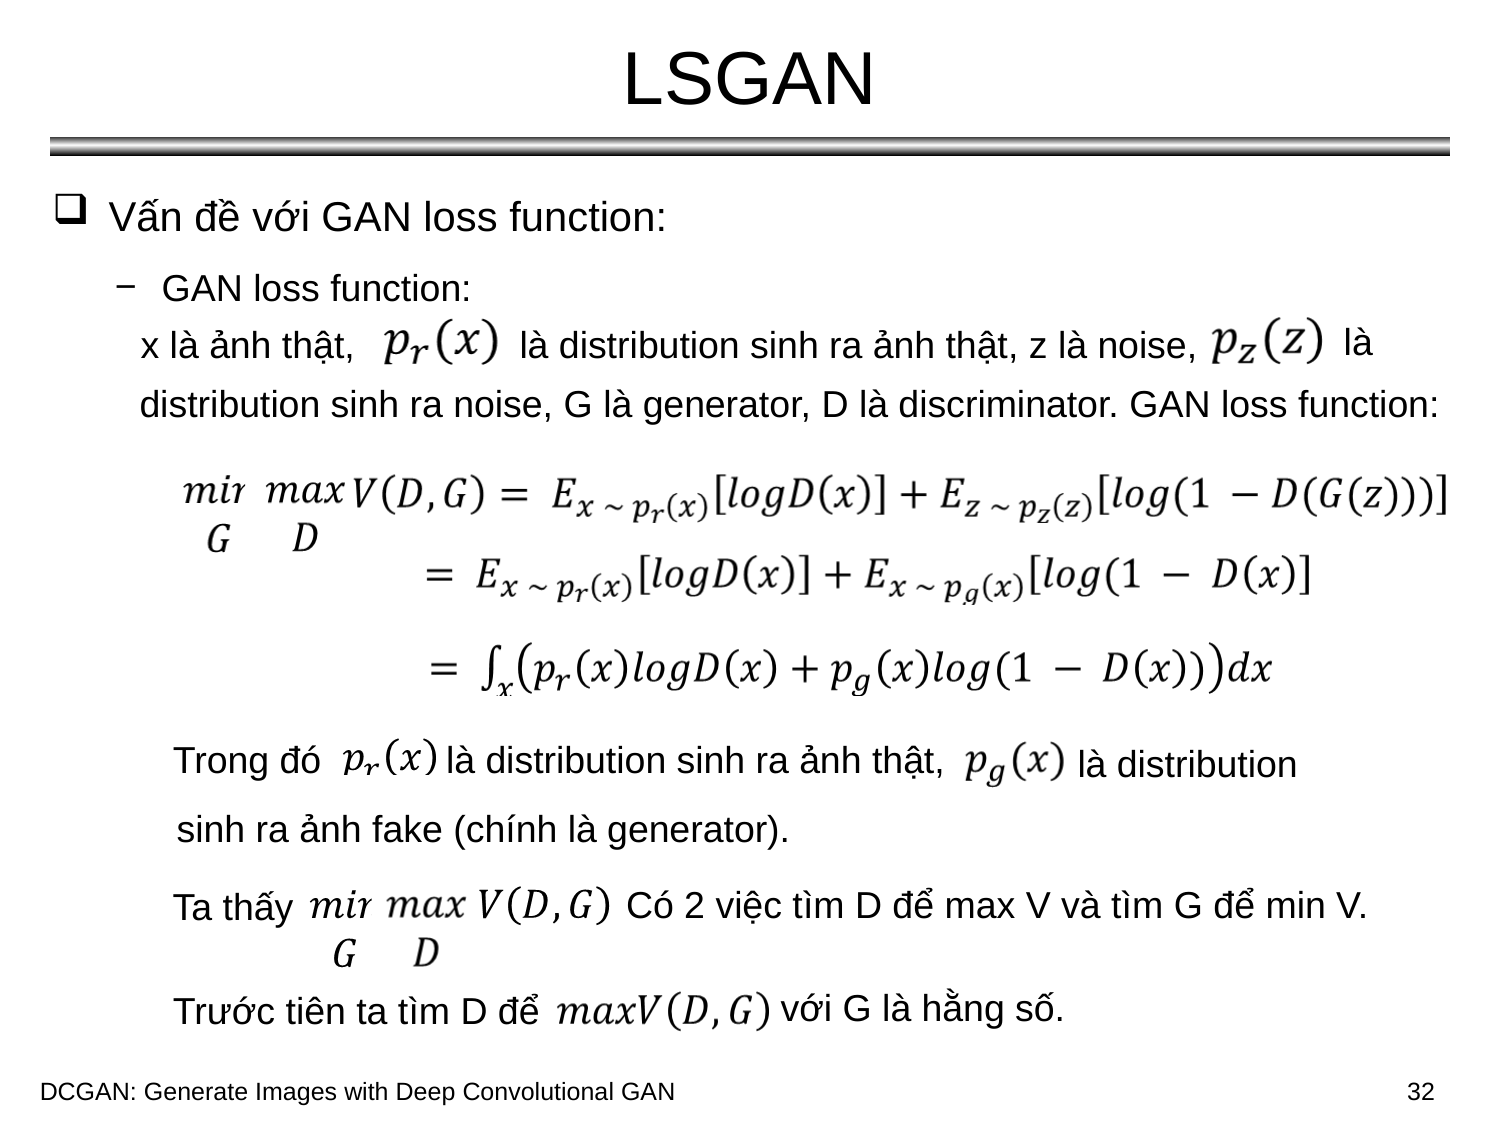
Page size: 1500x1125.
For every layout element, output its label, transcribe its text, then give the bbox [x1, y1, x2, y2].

text_box distribution sinh ra noise, G là generator, D là discriminator. GAN loss function: [124, 369, 1500, 426]
text_box Trong đó [83, 729, 356, 783]
text_box GAN loss function: [24, 256, 500, 350]
text_box [874, 723, 1101, 799]
text_box [387, 869, 750, 951]
text_box là distribution [1062, 729, 1449, 805]
slide_number 32 [1174, 1037, 1451, 1113]
text_box [295, 883, 537, 977]
text_box [175, 469, 416, 562]
text_box [338, 630, 1488, 696]
text_box [293, 297, 618, 373]
text_box [1121, 296, 1347, 372]
text_box [92, 462, 246, 555]
text_box với G là hằng số. [690, 976, 1194, 1028]
text_box [334, 539, 1365, 605]
text_box [252, 721, 544, 775]
text_box [262, 458, 1488, 525]
text_box [466, 974, 805, 1043]
text_box là [1347, 310, 1450, 369]
text_box Ta thấy [83, 875, 339, 946]
title LSGAN [51, 21, 1449, 128]
text_box x là ảnh thật, [50, 313, 293, 389]
text_box là distribution sinh ra ảnh thật, [356, 729, 874, 788]
text_box Có 2 việc tìm D để max V và tìm G để min V. [536, 873, 1463, 930]
text_box là distribution sinh ra ảnh thật, z là noise, [618, 313, 1121, 353]
text_box DCGAN: Generate Images with Deep Convolutional GAN [24, 1037, 813, 1113]
text_box [219, 877, 372, 970]
text_box Trước tiên ta tìm D để [83, 979, 466, 1032]
text_box sinh ra ảnh fake (chính là generator). [161, 794, 875, 848]
text_box Vấn đề với GAN loss function: [37, 181, 1450, 257]
